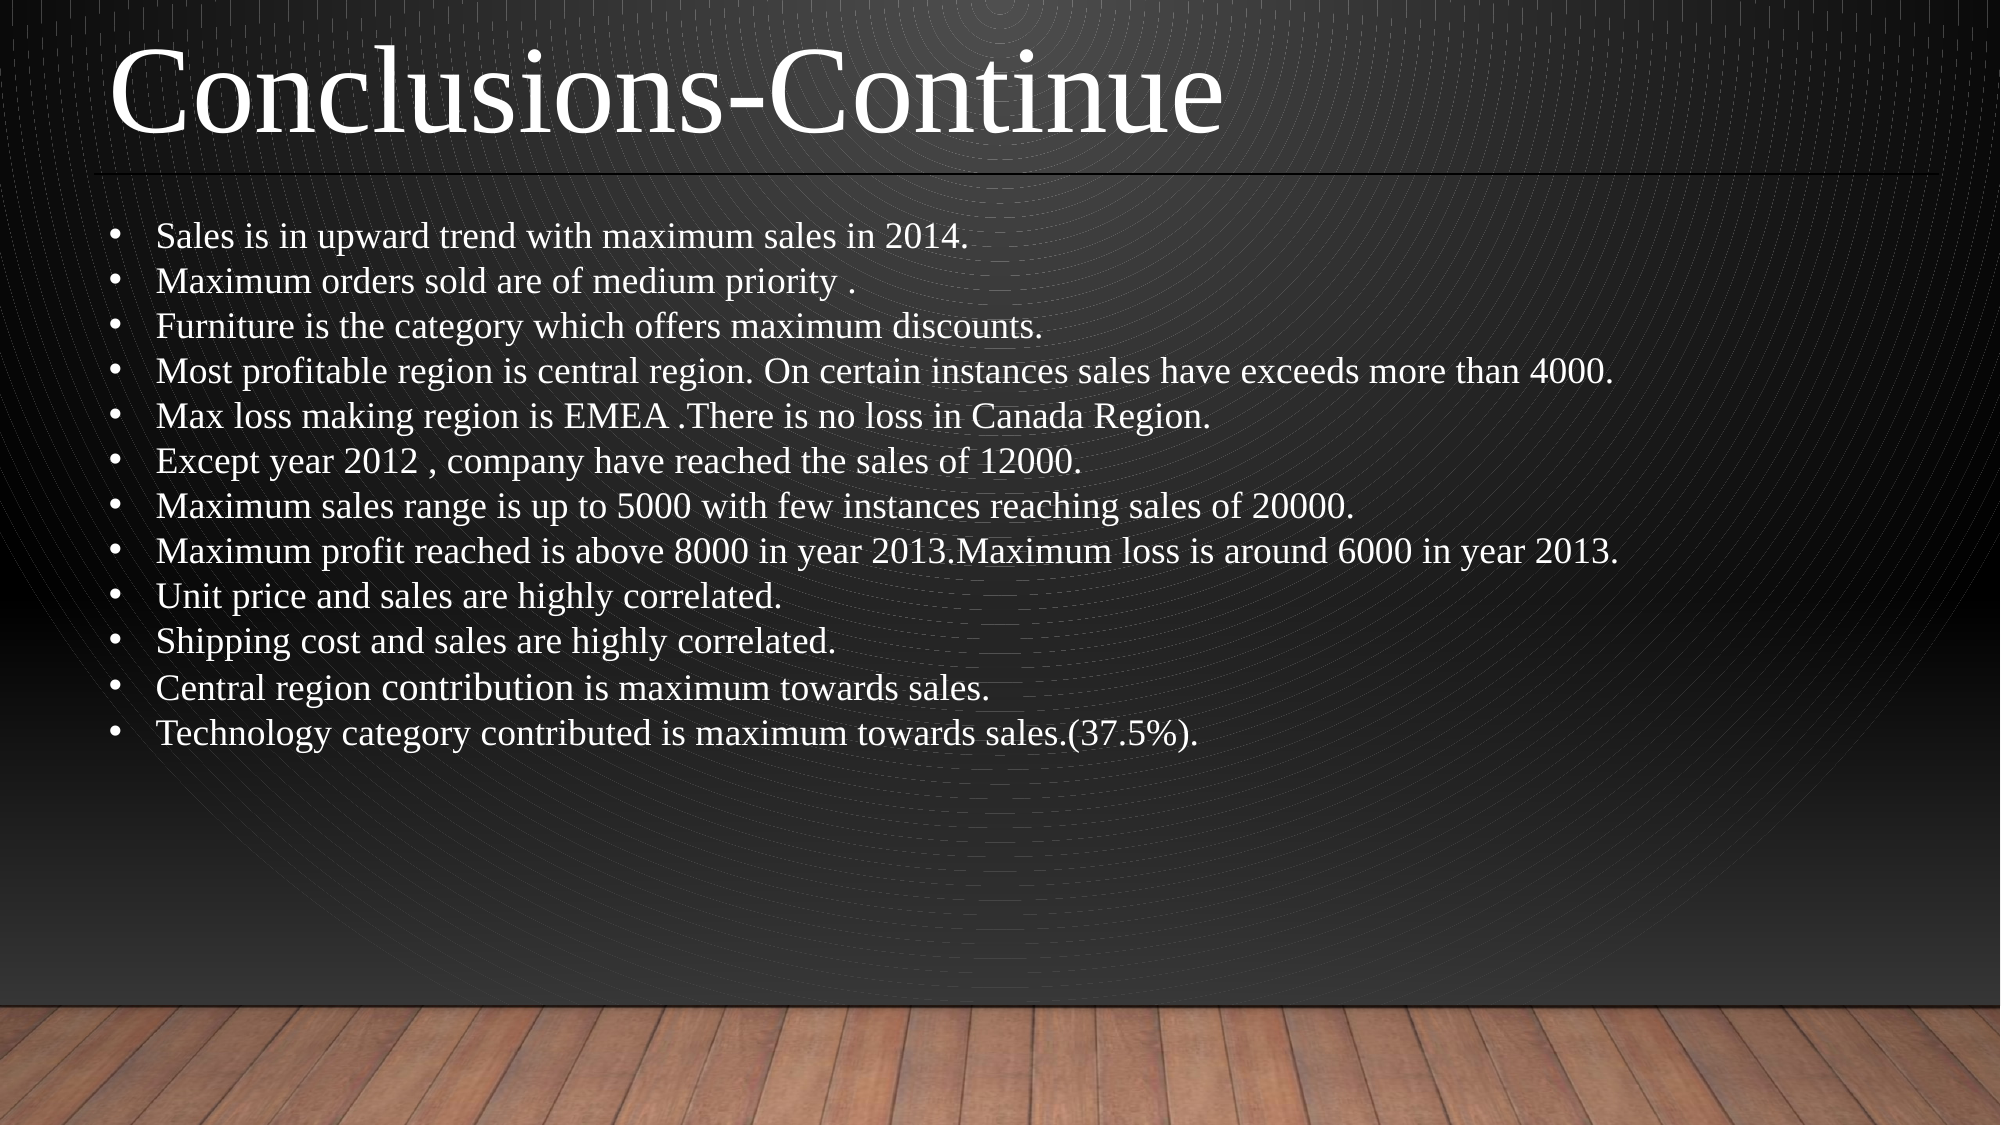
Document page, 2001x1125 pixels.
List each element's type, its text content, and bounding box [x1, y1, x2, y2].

text_box Conclusions-Continue [94, 0, 1924, 165]
text_box Sales is in upward trend with maximum sales in 2014. Maximum orders sold are of medium priority . Furniture is the category which offers maximum discounts. Most profitable region is central region. On certain instances sales have exceeds more than 4000. Max loss making region is EMEA .There is no loss in Canada Region. Except year 2012 , company have reached the sales of 12000. Maximum sales range is up to 5000 with few instances reaching sales of 20000. Maximum profit reached is above 8000 in year 2013.Maximum loss is around 6000 in year 2013. Unit price and sales are highly correlated. Shipping cost and sales are highly correlated. Central region contribution is maximum towards sales. Technology category contributed is maximum towards sales.(37.5%). [94, 203, 1924, 896]
picture [0, 1005, 2000, 1125]
